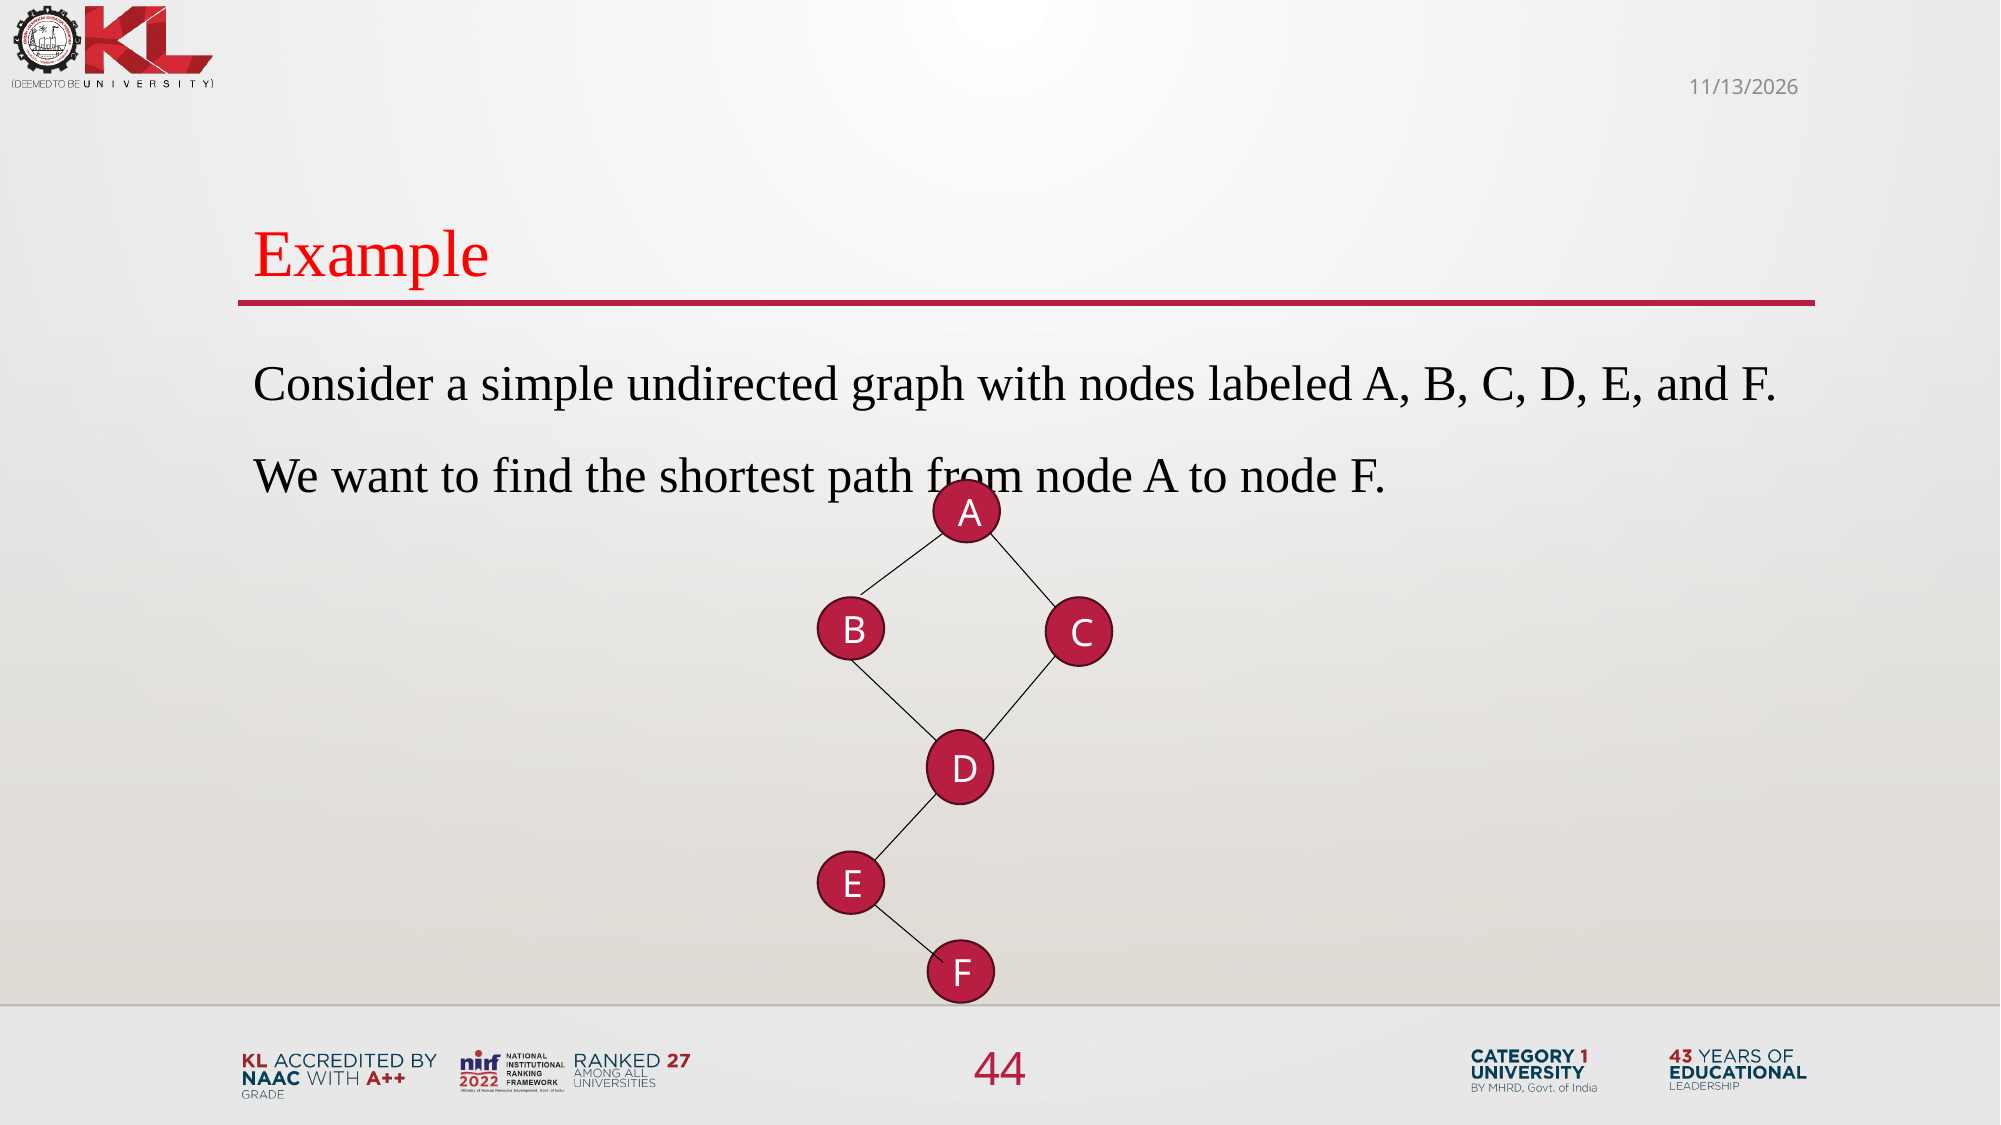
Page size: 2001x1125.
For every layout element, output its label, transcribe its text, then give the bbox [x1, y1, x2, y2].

picture [1447, 1045, 1814, 1101]
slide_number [1239, 62, 1814, 113]
picture [12, 5, 213, 88]
title Example [238, 211, 1814, 305]
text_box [817, 479, 1113, 1003]
picture [238, 1045, 716, 1103]
list Consider a simple undirected graph with nodes labeled A, B, C, D, E, and F. We want to find the shortest path from node A to node F. [238, 330, 1814, 897]
slide_number 44 [933, 1031, 1067, 1115]
